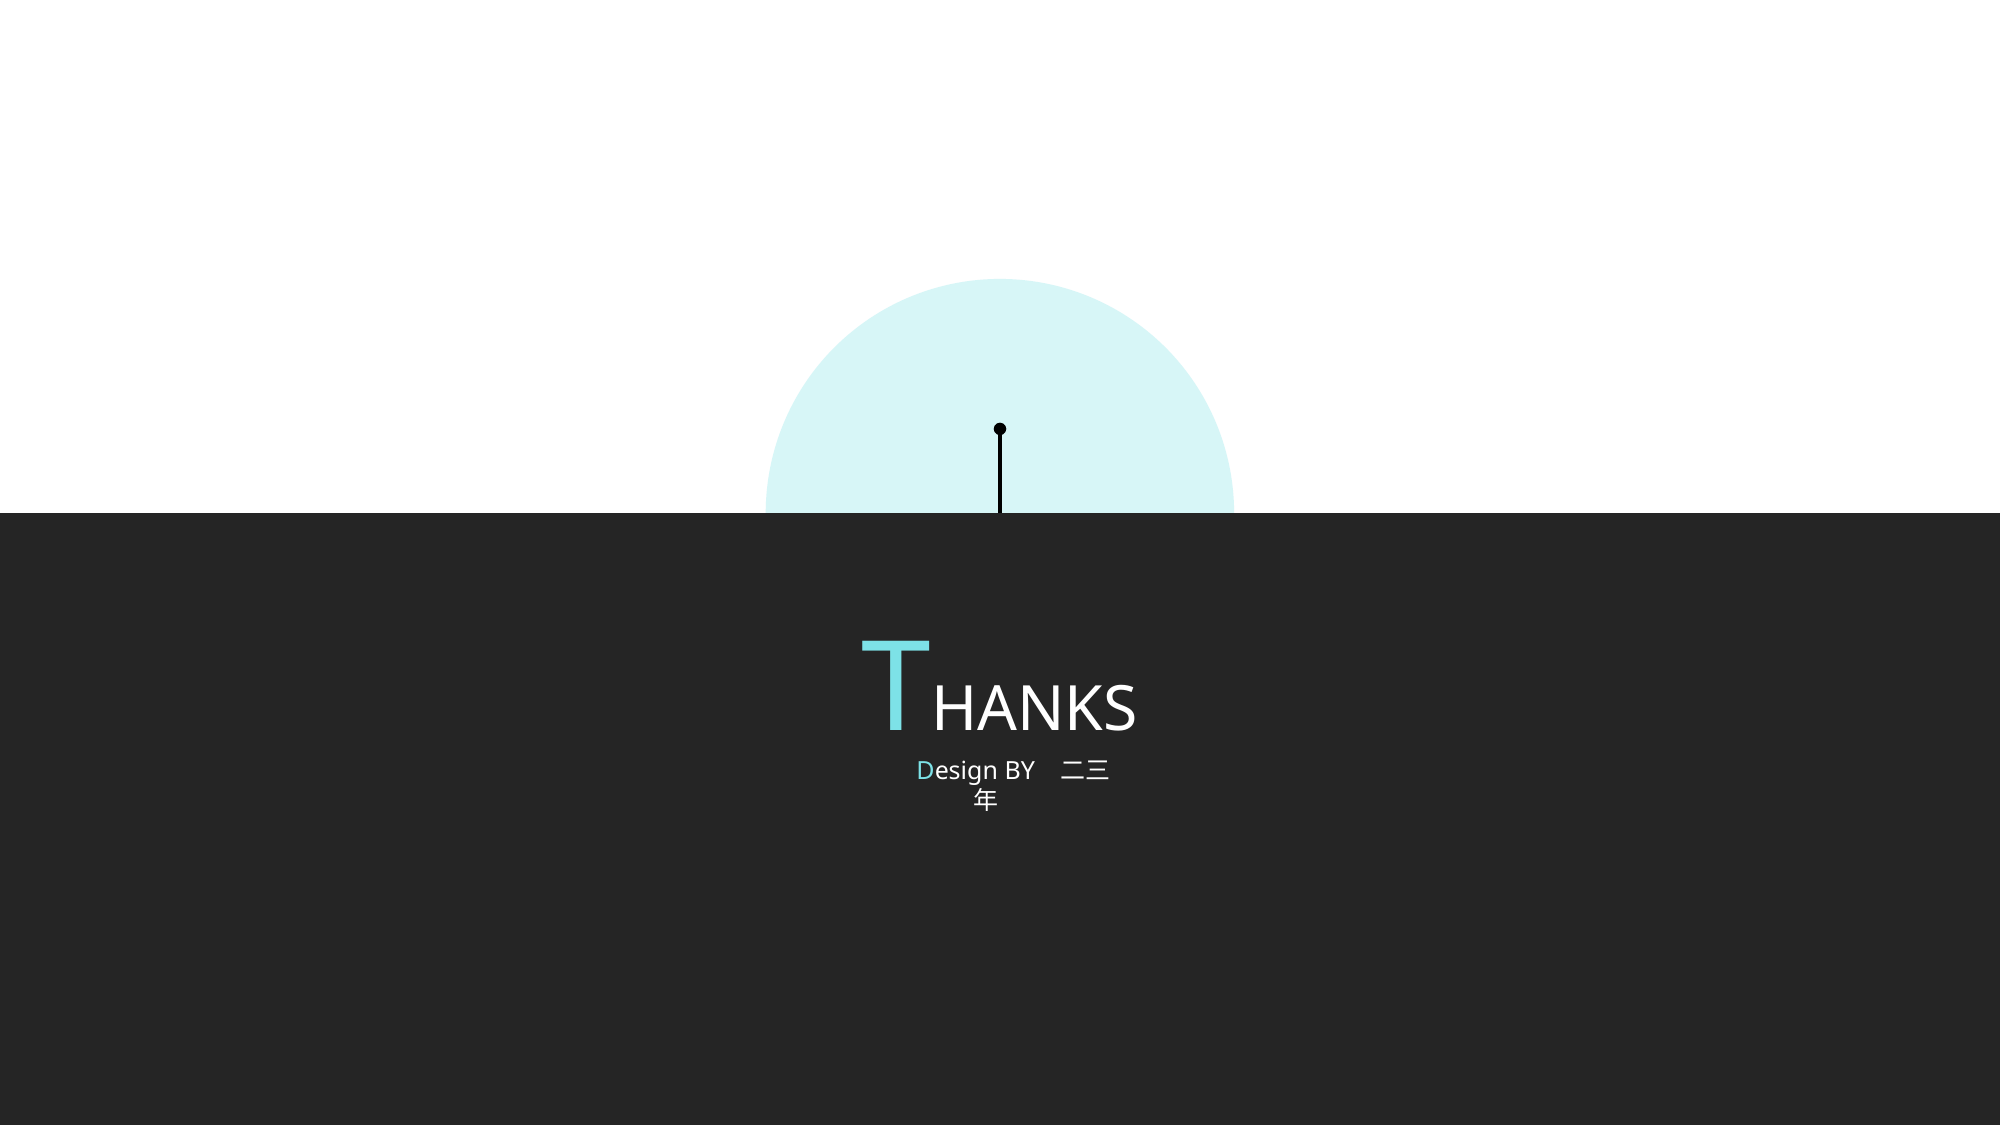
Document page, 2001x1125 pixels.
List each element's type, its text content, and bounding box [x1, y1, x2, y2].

text_box [0, 512, 2000, 1125]
text_box [764, 277, 1236, 512]
text_box THANKS [813, 598, 1187, 763]
text_box Design BY 二三年 [891, 747, 1136, 822]
